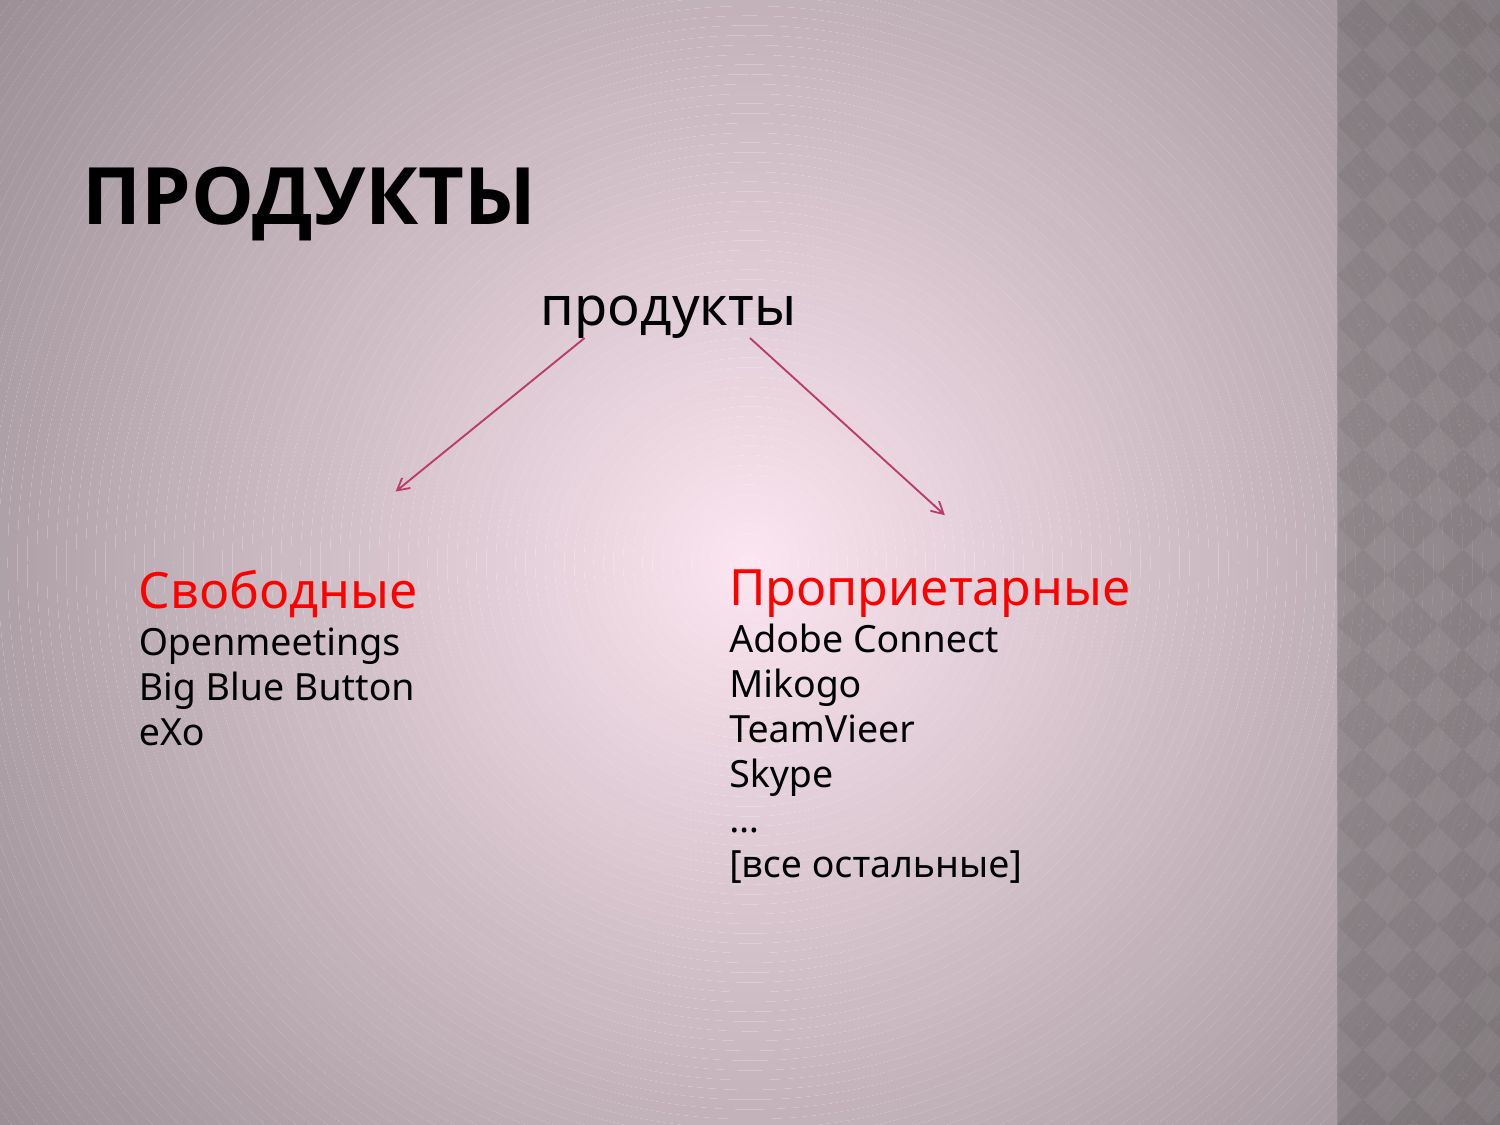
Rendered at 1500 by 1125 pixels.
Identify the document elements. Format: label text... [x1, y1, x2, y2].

text_box Свободные Openmeetings Big Blue Button eXo [123, 550, 538, 761]
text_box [749, 337, 946, 516]
title продукты [75, 52, 1263, 240]
list продукты [75, 264, 1263, 1059]
text_box Проприетарные Adobe Connect Mikogo TeamVieer Skype … [все остальные] [714, 548, 1176, 893]
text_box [395, 337, 585, 492]
